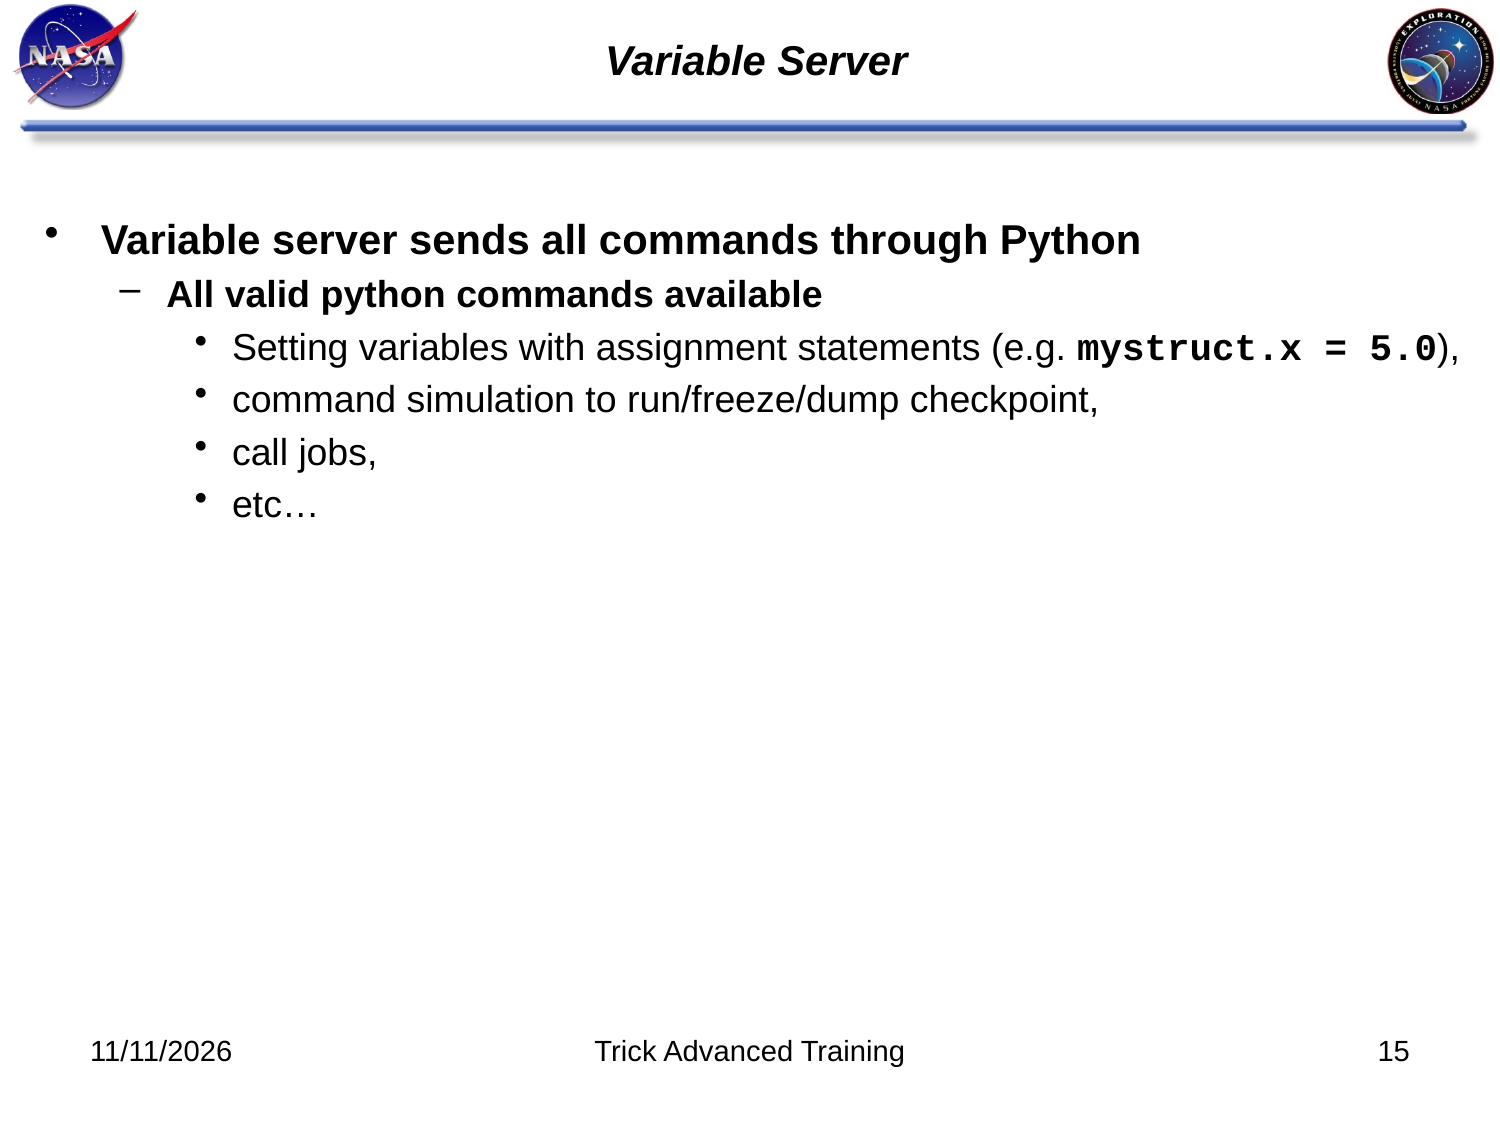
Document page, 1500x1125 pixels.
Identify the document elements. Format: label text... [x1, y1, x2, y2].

text_box Variable server sends all commands through Python All valid python commands available Setting variables with assignment statements (e.g. mystruct.x = 5.0), command simulation to run/freeze/dump checkpoint, call jobs, etc… [29, 205, 1477, 587]
footer Trick Advanced Training [512, 1024, 988, 1103]
title Variable Server [149, 24, 1363, 93]
slide_number 15 [1074, 1024, 1426, 1103]
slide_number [74, 1024, 426, 1103]
picture [0, 0, 147, 110]
picture [16, 8, 1494, 154]
